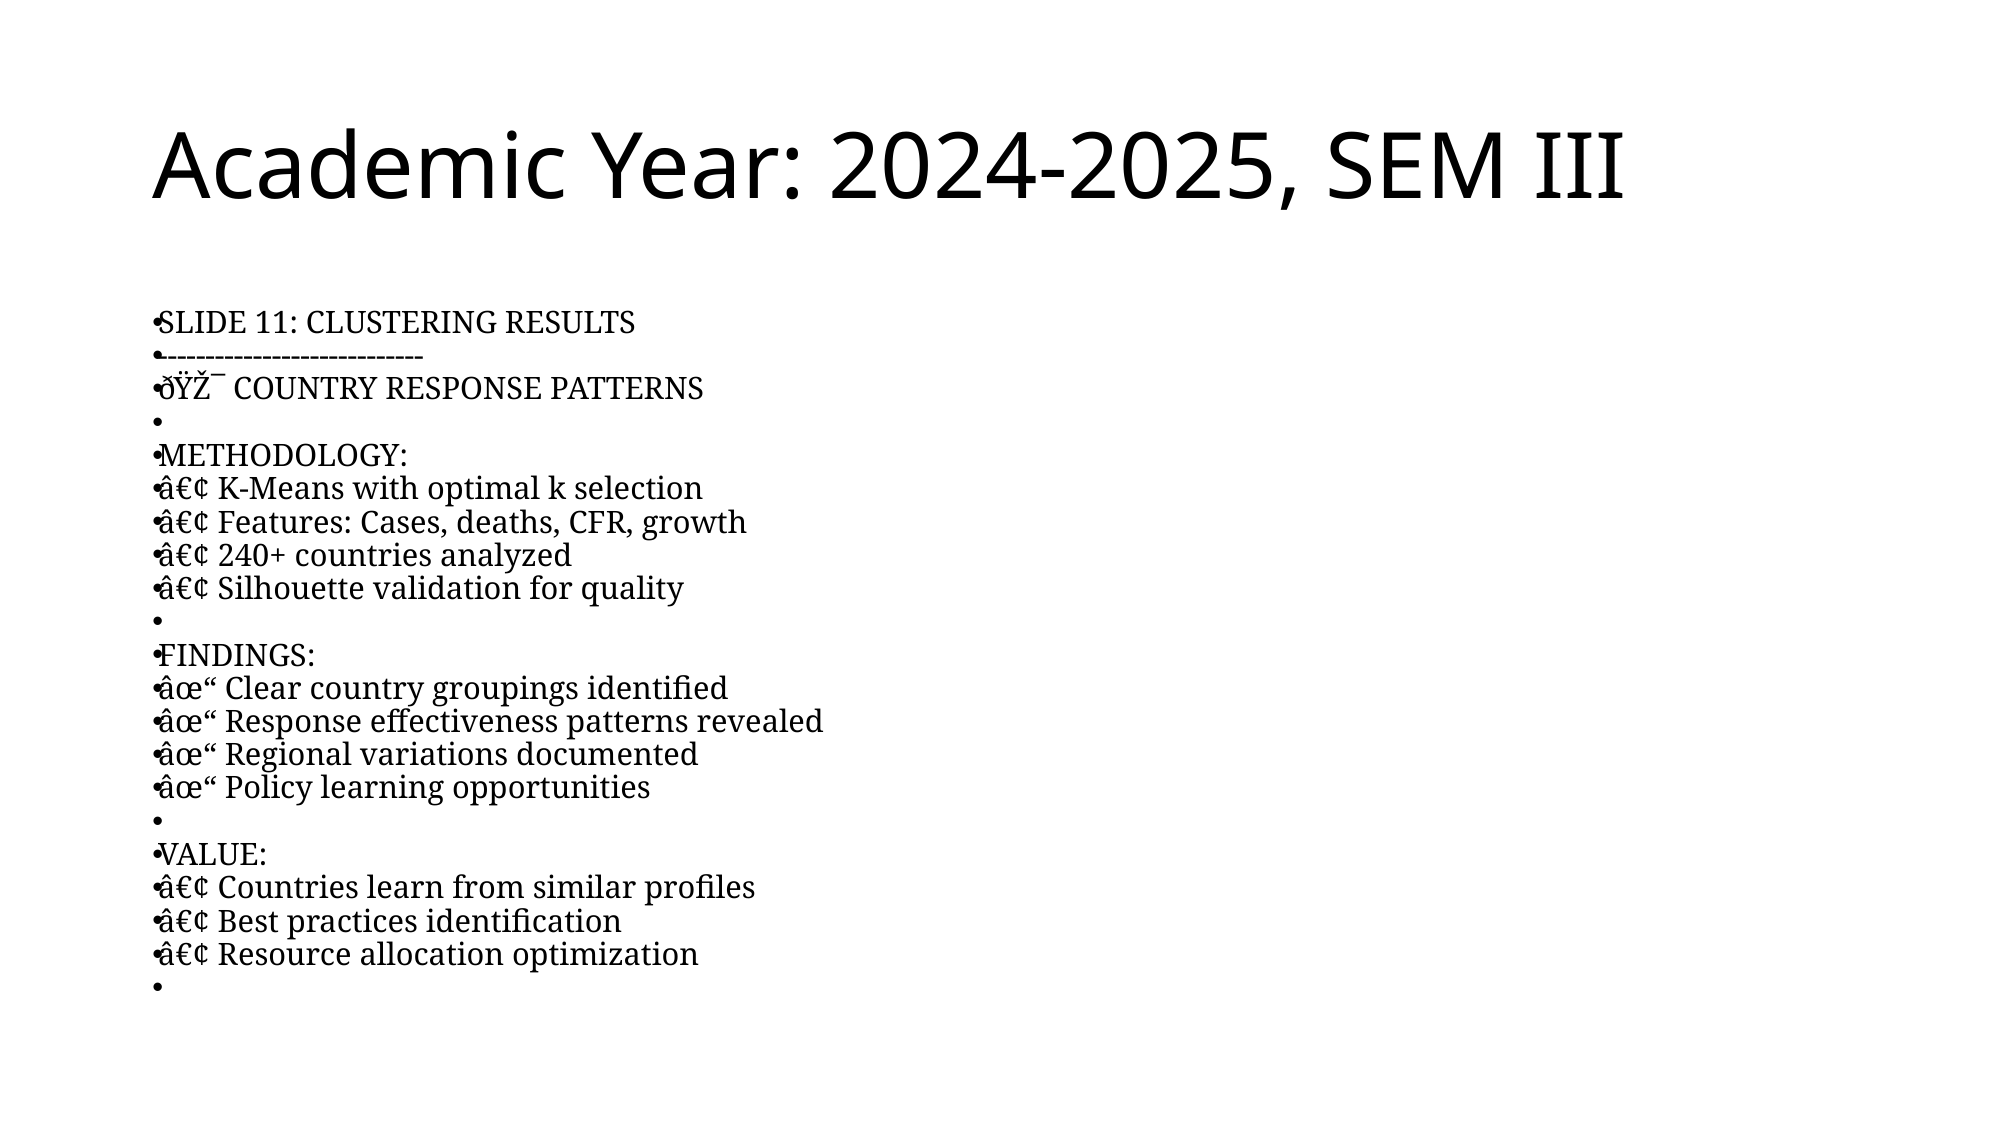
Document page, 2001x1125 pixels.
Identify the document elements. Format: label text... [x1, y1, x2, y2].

list SLIDE 11: CLUSTERING RESULTS ---------------------------- ðŸŽ¯ COUNTRY RESPONSE PATTERNS METHODOLOGY: â€¢ K-Means with optimal k selection â€¢ Features: Cases, deaths, CFR, growth â€¢ 240+ countries analyzed â€¢ Silhouette validation for quality FINDINGS: âœ“ Clear country groupings identified âœ“ Response effectiveness patterns revealed âœ“ Regional variations documented âœ“ Policy learning opportunities VALUE: â€¢ Countries learn from similar profiles â€¢ Best practices identification â€¢ Resource allocation optimization [137, 299, 1863, 1014]
title Academic Year: 2024-2025, SEM III [137, 59, 1863, 278]
